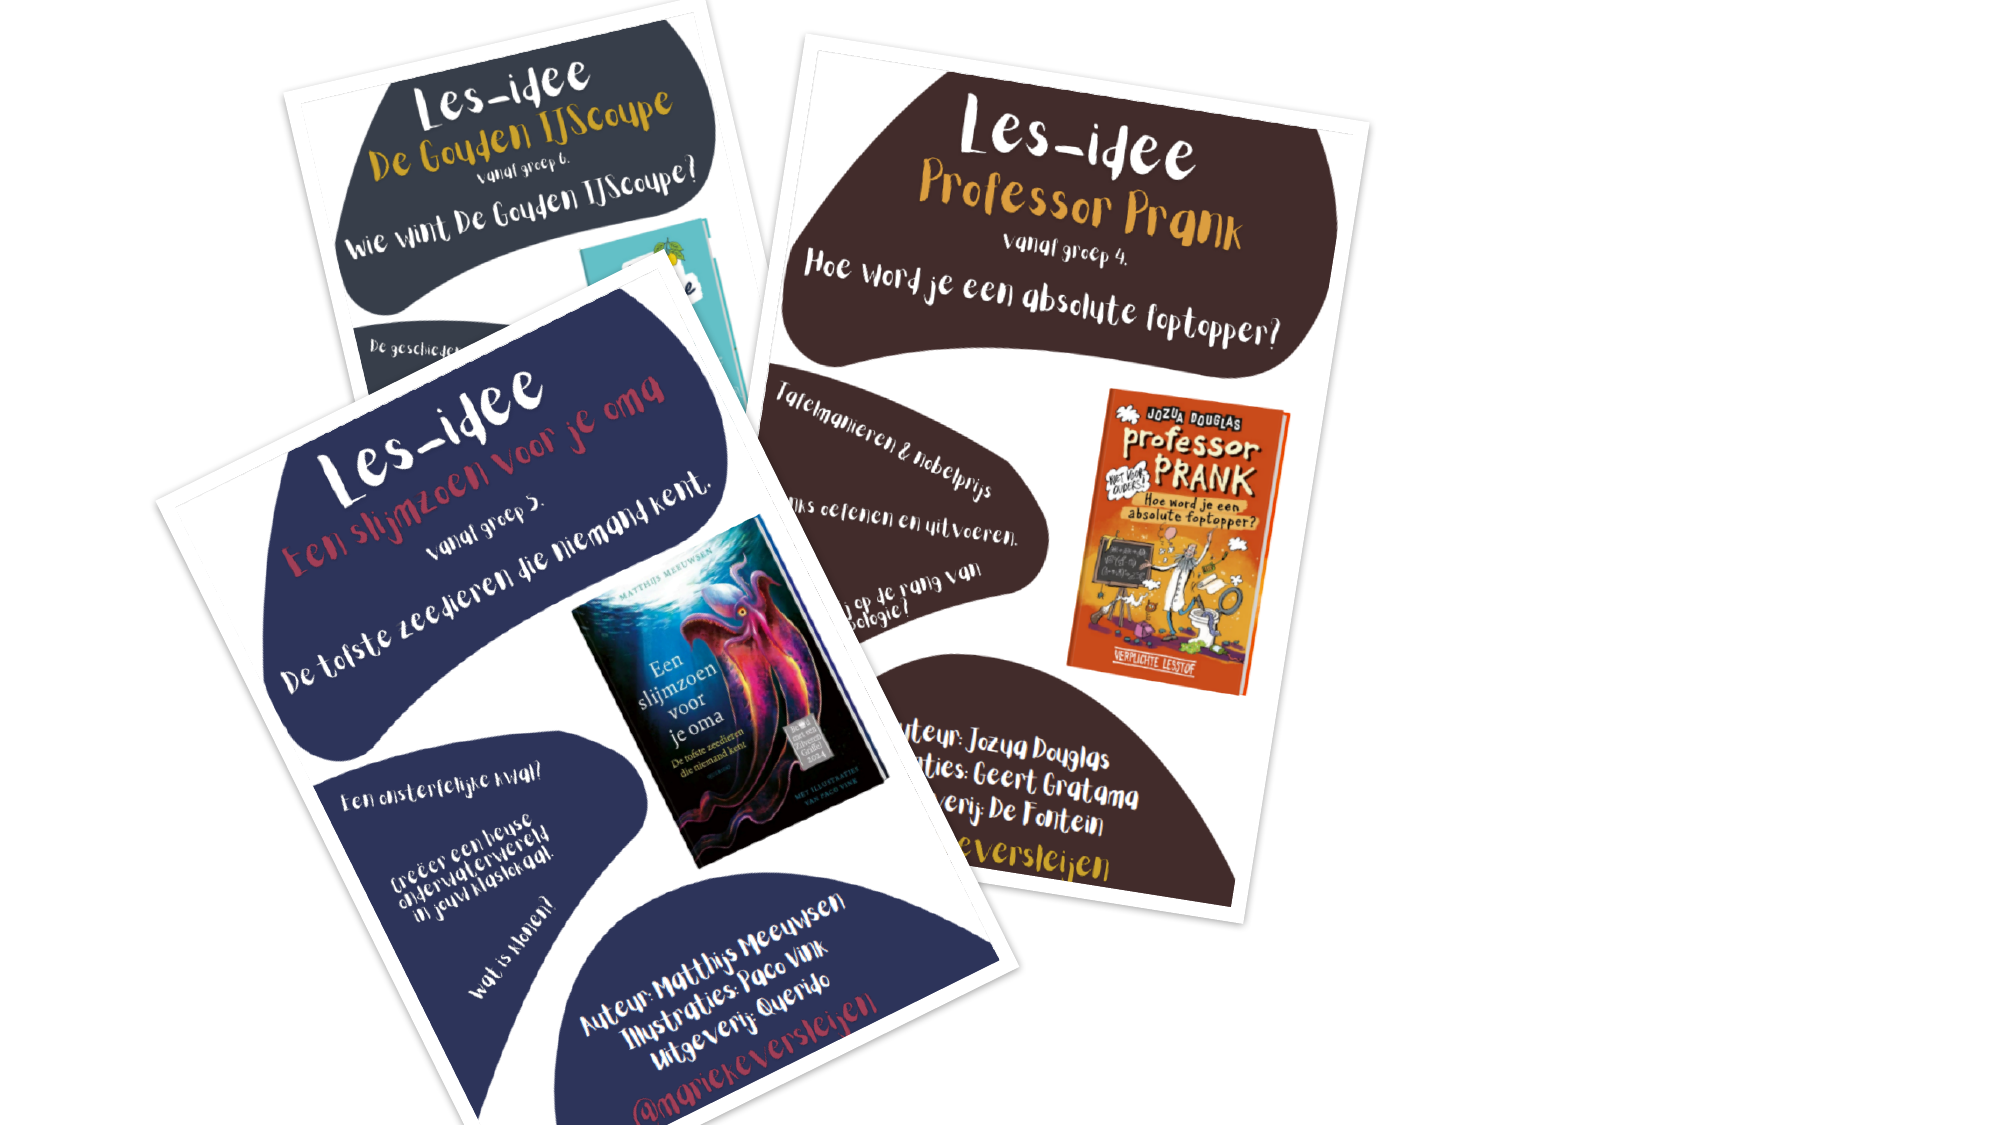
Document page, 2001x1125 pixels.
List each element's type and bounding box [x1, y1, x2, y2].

picture [176, 14, 1352, 1125]
